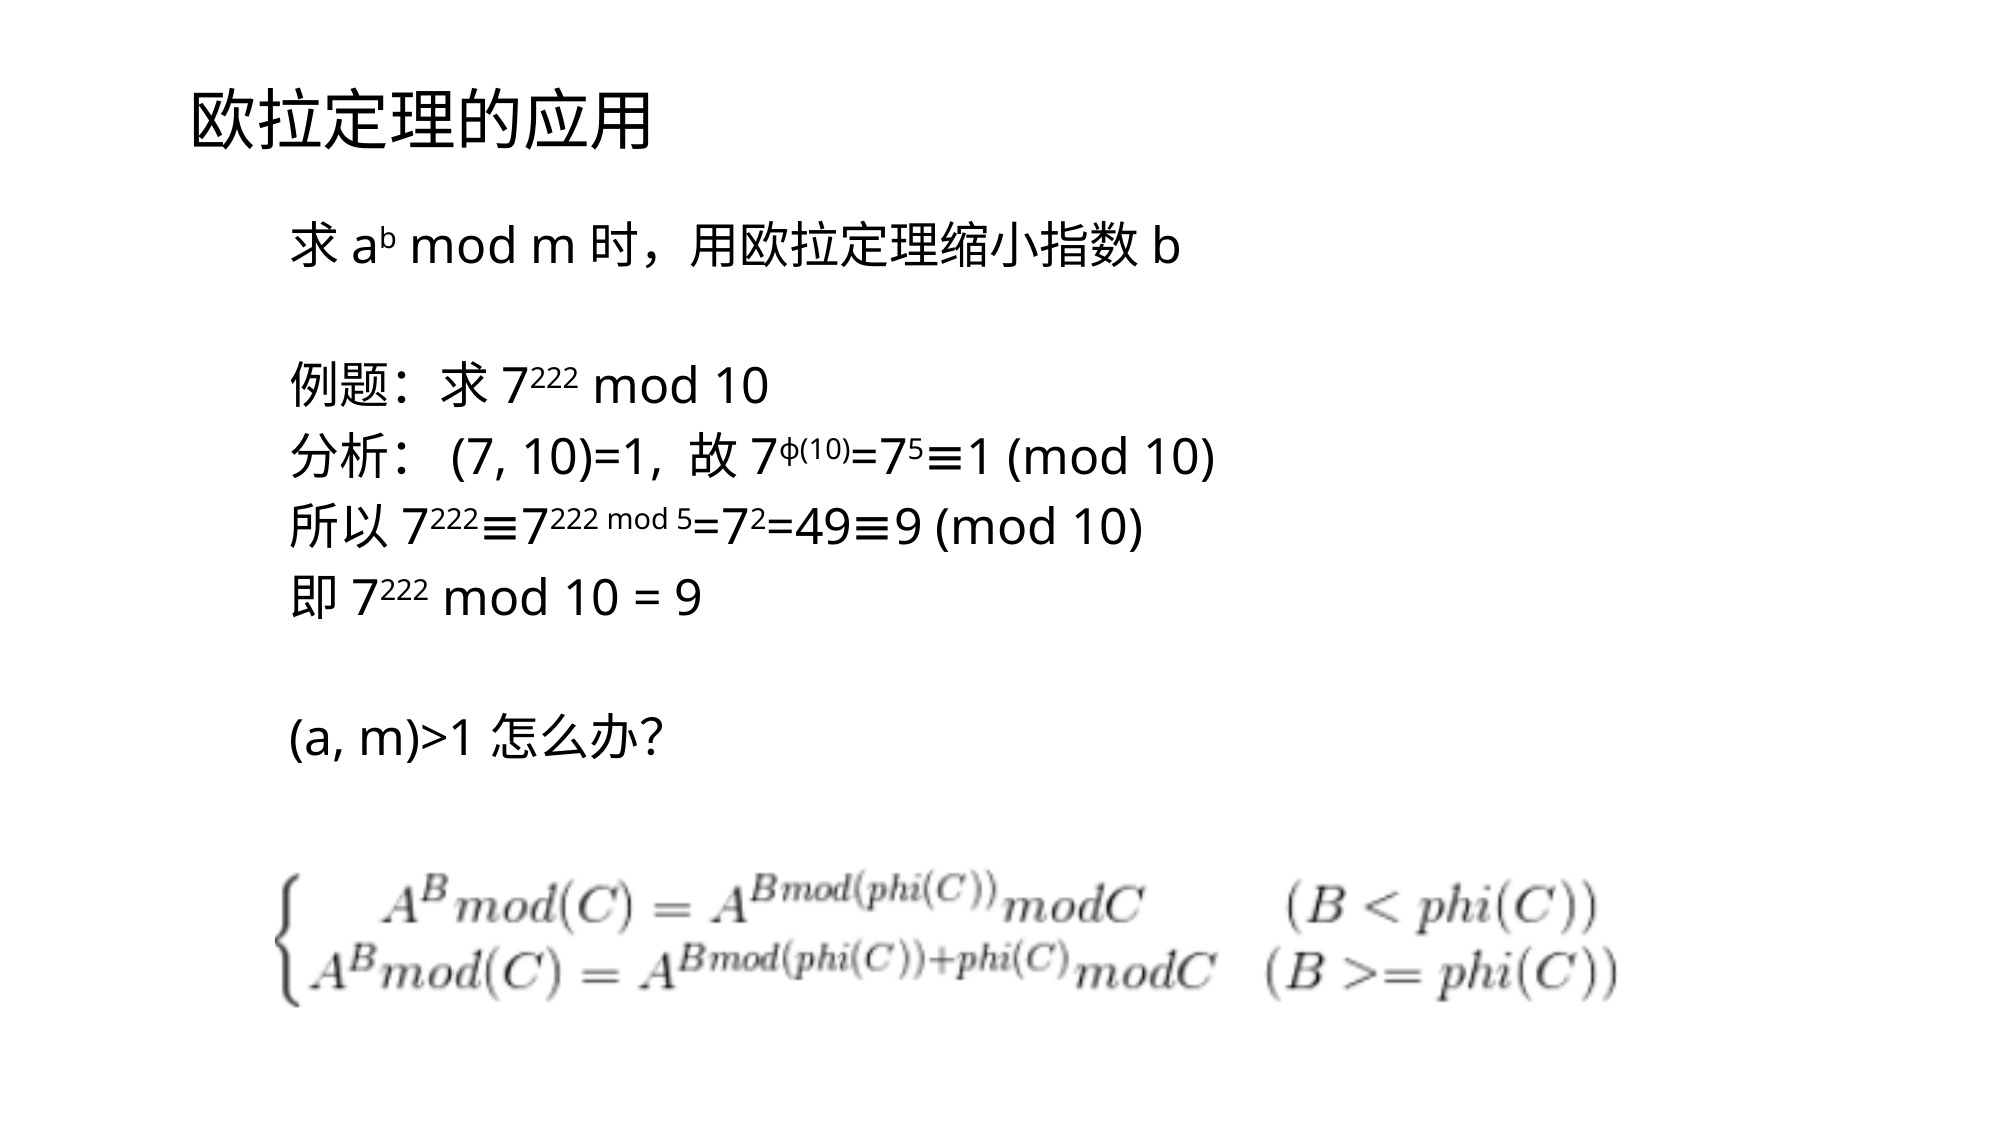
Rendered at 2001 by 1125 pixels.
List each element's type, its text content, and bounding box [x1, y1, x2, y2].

picture [275, 866, 1630, 1016]
title 欧拉定理的应用 [174, 63, 814, 182]
list 求ab mod m时，用欧拉定理缩小指数b 例题：求7222 mod 10 分析：(7, 10)=1, 故7ϕ(10)=75≡1 (mod 10) 所以7222≡7222 mod 5=72=49≡9 (mod 10) 即7222 mod 10 = 9 (a, m)>1怎么办？ [174, 205, 1701, 784]
